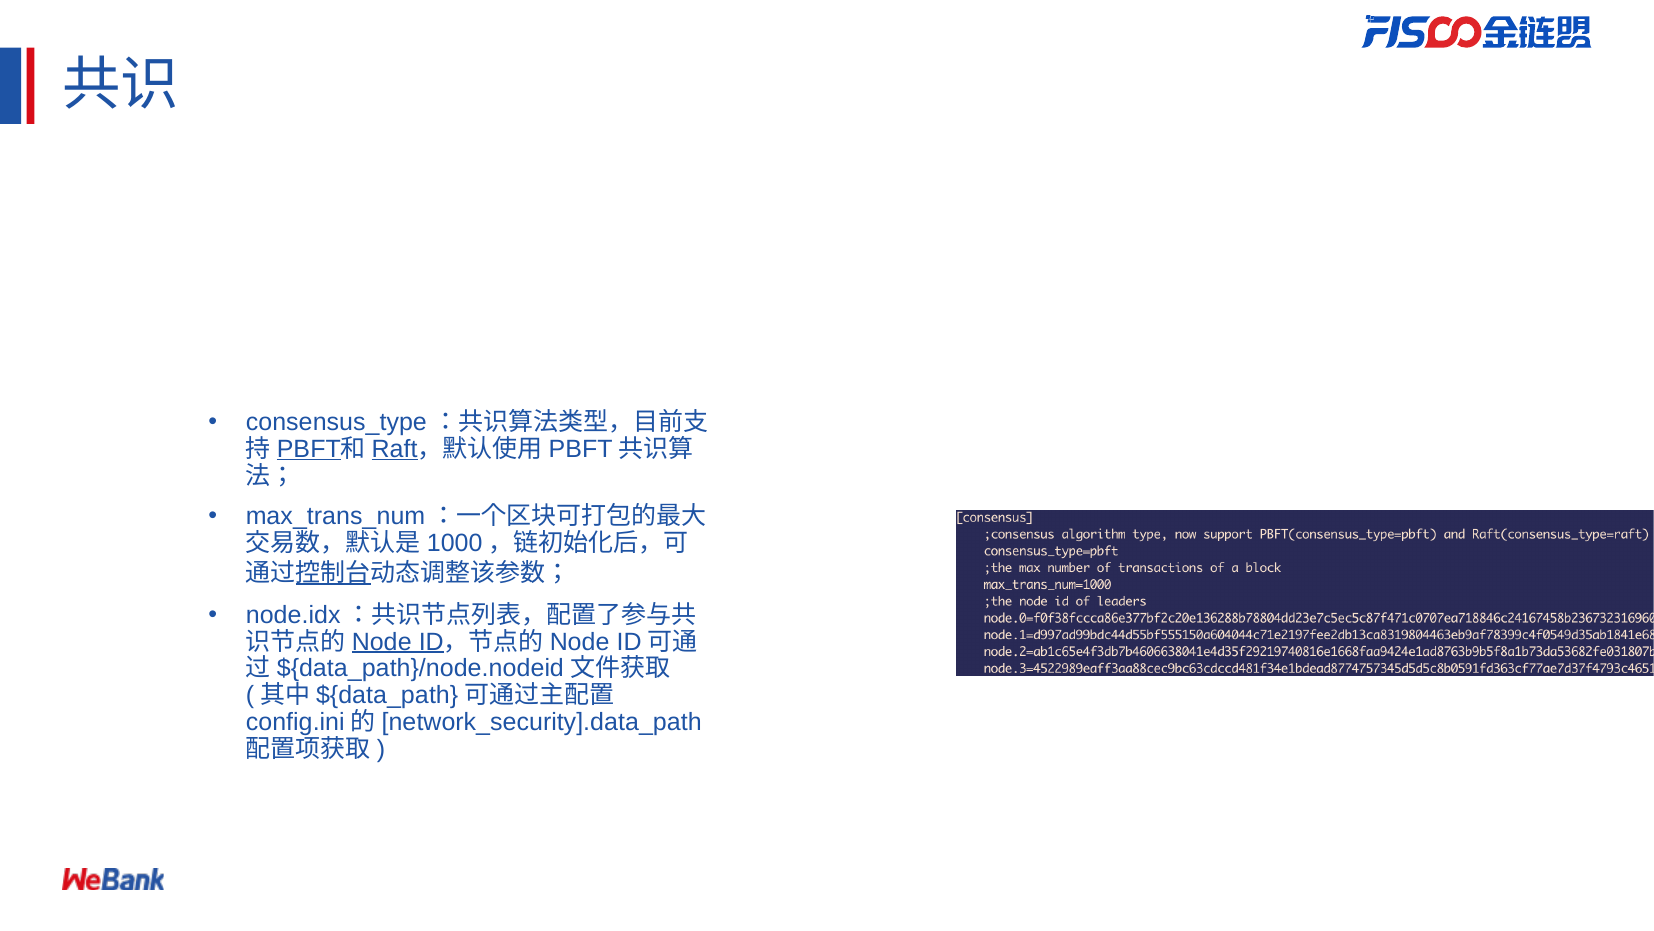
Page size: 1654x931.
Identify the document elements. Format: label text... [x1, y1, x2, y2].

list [956, 510, 1654, 676]
title 共识 [62, 53, 1592, 210]
text_box consensus_type：共识算法类型，目前支持PBFT和Raft，默认使用PBFT共识算法； max_trans_num：一个区块可打包的最大交易数，默认是1000，链初始化后，可通过控制台动态调整该参数； node.idx：共识节点列表，配置了参与共识节点的Node ID，节点的Node ID可通过${data_path}/node.nodeid文件获取(其中${data_path}可通过主配置config.ini的[network_security].data_path配置项获取) [174, 401, 725, 785]
